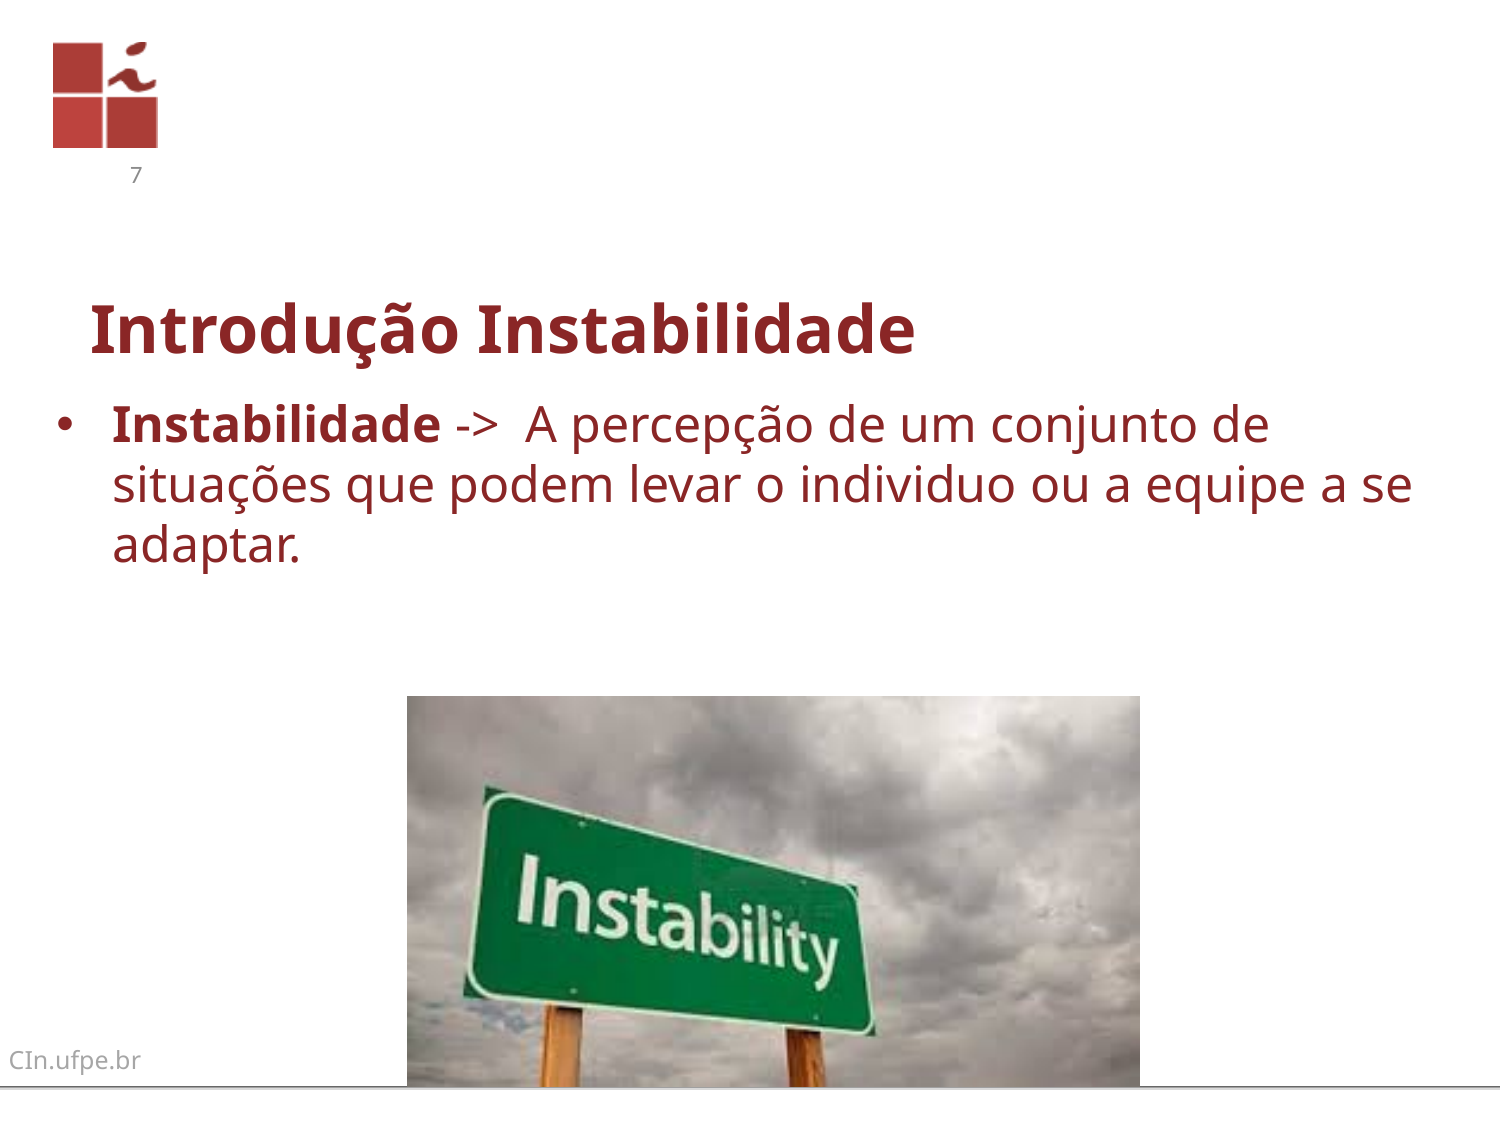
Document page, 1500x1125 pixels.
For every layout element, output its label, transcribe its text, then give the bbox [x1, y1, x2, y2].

picture [53, 42, 158, 146]
picture [0, 696, 1500, 1090]
list Instabilidade -> A percepção de um conjunto de situações que podem levar o individuo ou a equipe a se adaptar. [41, 385, 1459, 965]
slide_number 7 [53, 146, 158, 200]
title Introdução Instabilidade [75, 233, 1425, 385]
